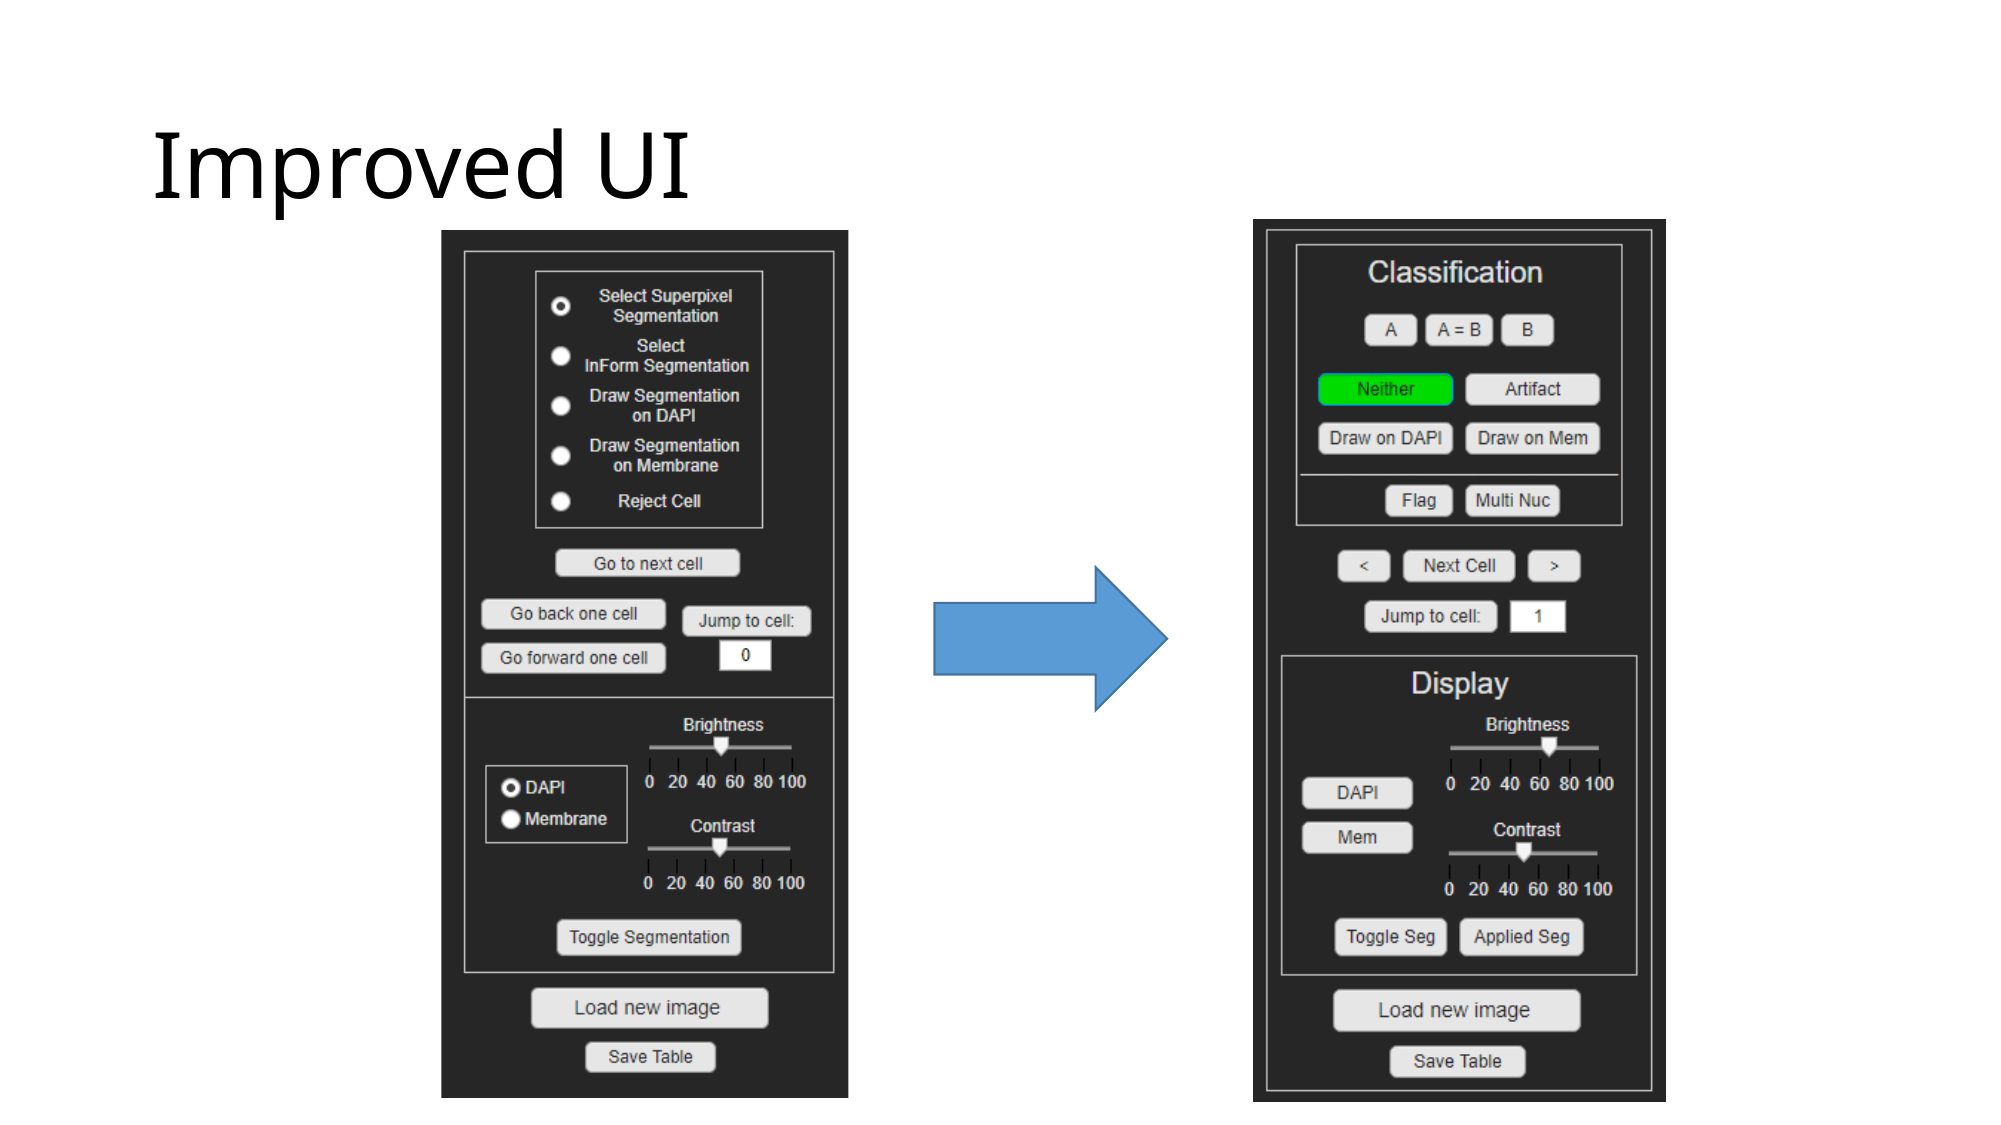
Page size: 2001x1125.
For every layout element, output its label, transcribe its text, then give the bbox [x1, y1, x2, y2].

picture [1253, 219, 1666, 1102]
text_box [933, 564, 1169, 713]
picture [441, 230, 849, 1098]
title Improved UI [137, 59, 1863, 278]
